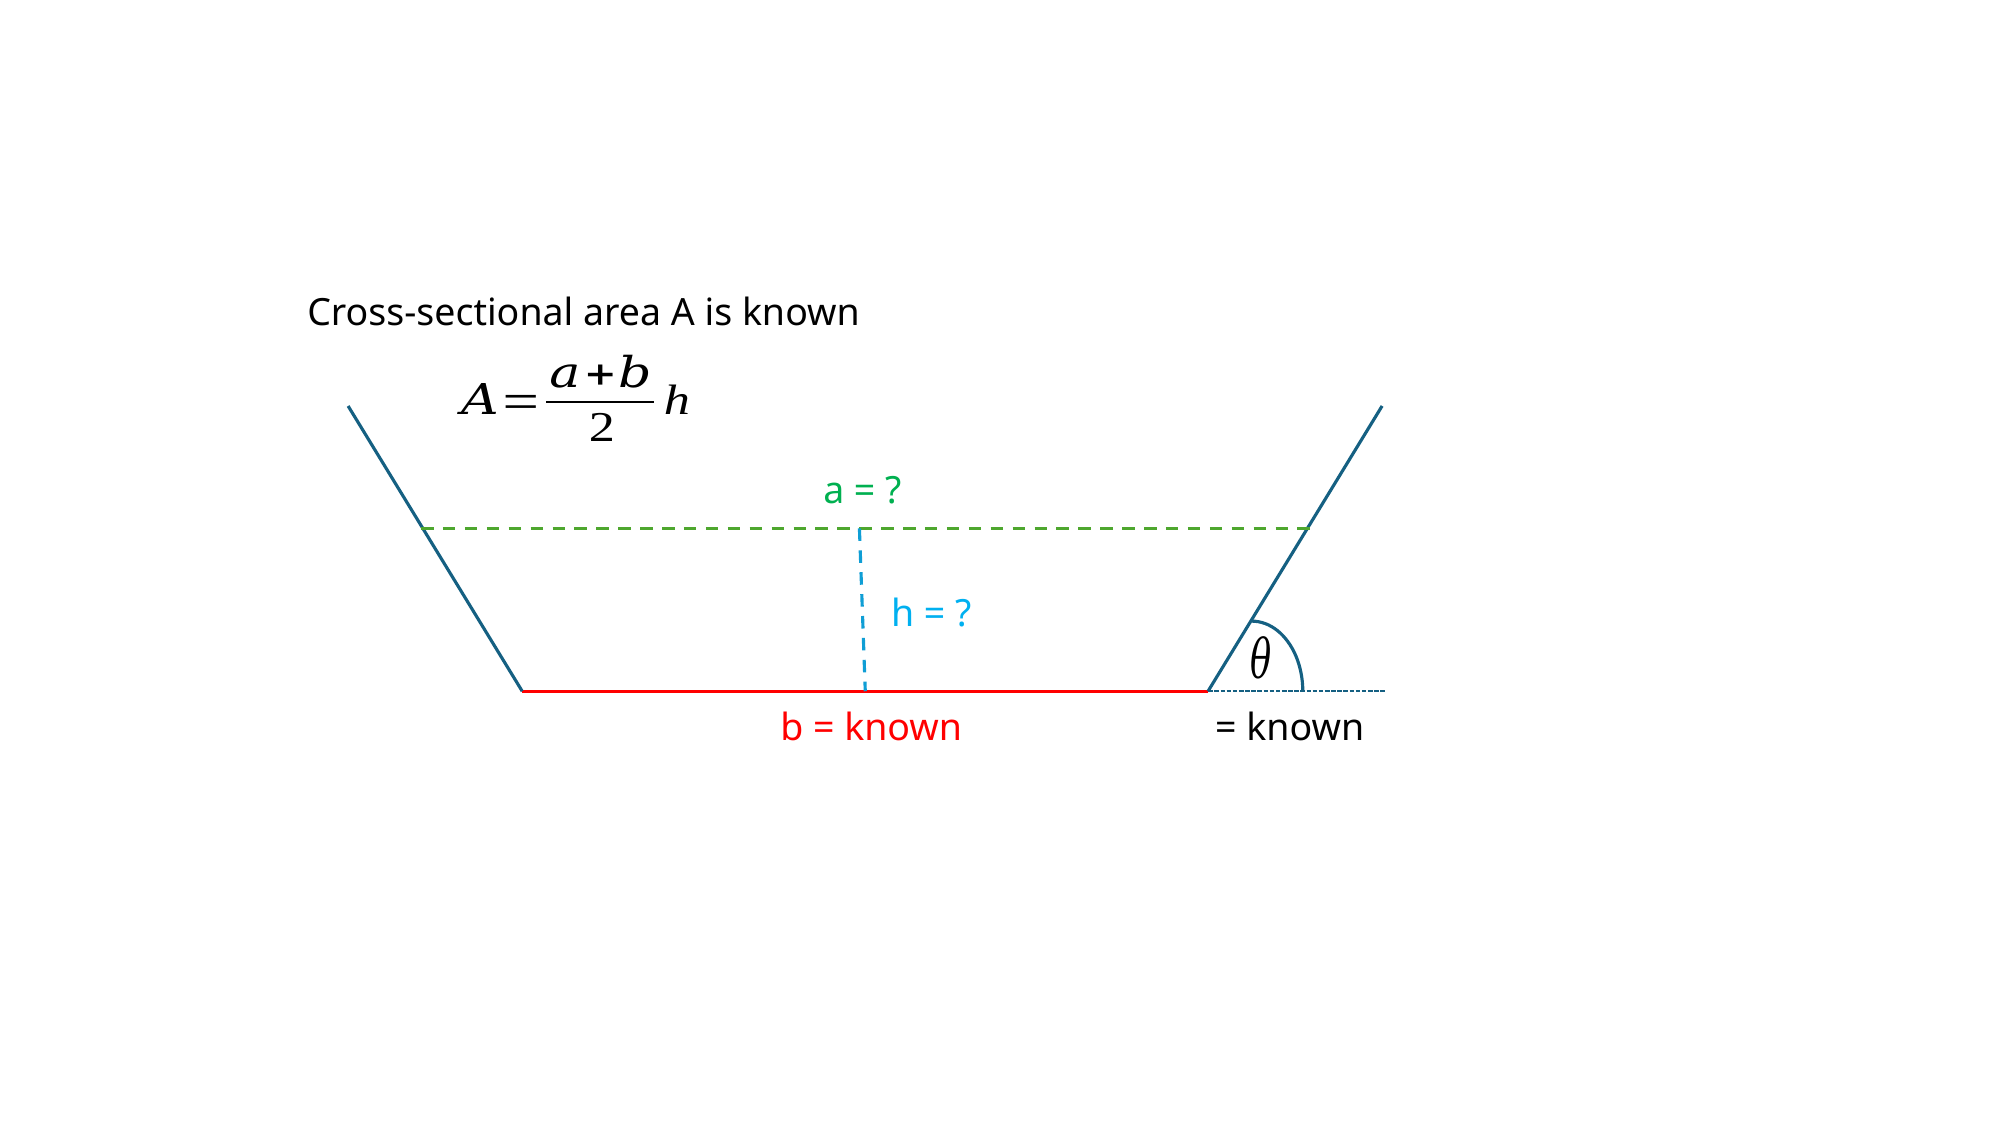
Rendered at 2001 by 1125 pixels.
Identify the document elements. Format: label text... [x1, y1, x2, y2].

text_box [347, 405, 1386, 762]
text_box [858, 527, 866, 692]
text_box Cross-sectional area A is known [292, 280, 876, 341]
